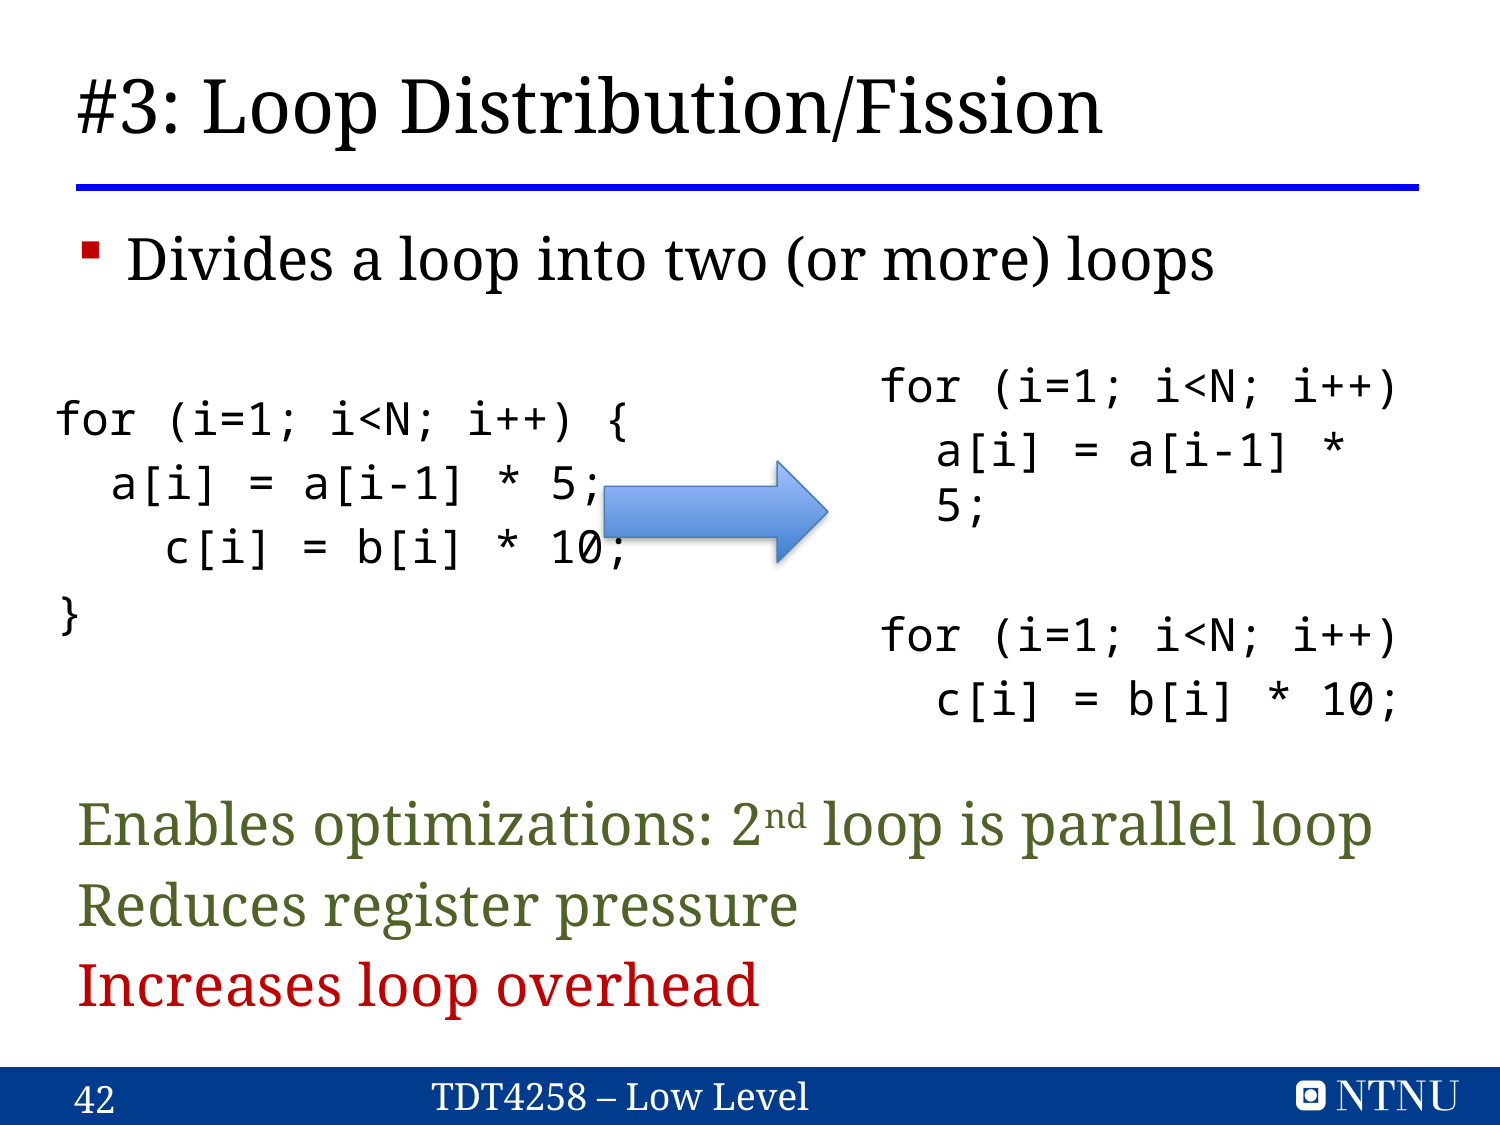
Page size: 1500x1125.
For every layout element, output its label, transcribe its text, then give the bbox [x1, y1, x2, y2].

text_box for (i=1; i<N; i++) { a[i] = a[i-1] * 5; c[i] = b[i] * 10; } [53, 378, 671, 639]
title #3: Loop Distribution/Fission [75, 7, 1425, 198]
text_box for (i=1; i<N; i++) a[i] = a[i-1] * 5; for (i=1; i<N; i++) c[i] = b[i] * 10; [879, 345, 1425, 725]
text_box [603, 460, 829, 564]
list Divides a loop into two (or more) loops Enables optimizations: 2nd loop is parallel loop Reduces register pressure Increases loop overhead [75, 211, 1425, 1019]
picture [0, 1067, 1500, 1125]
